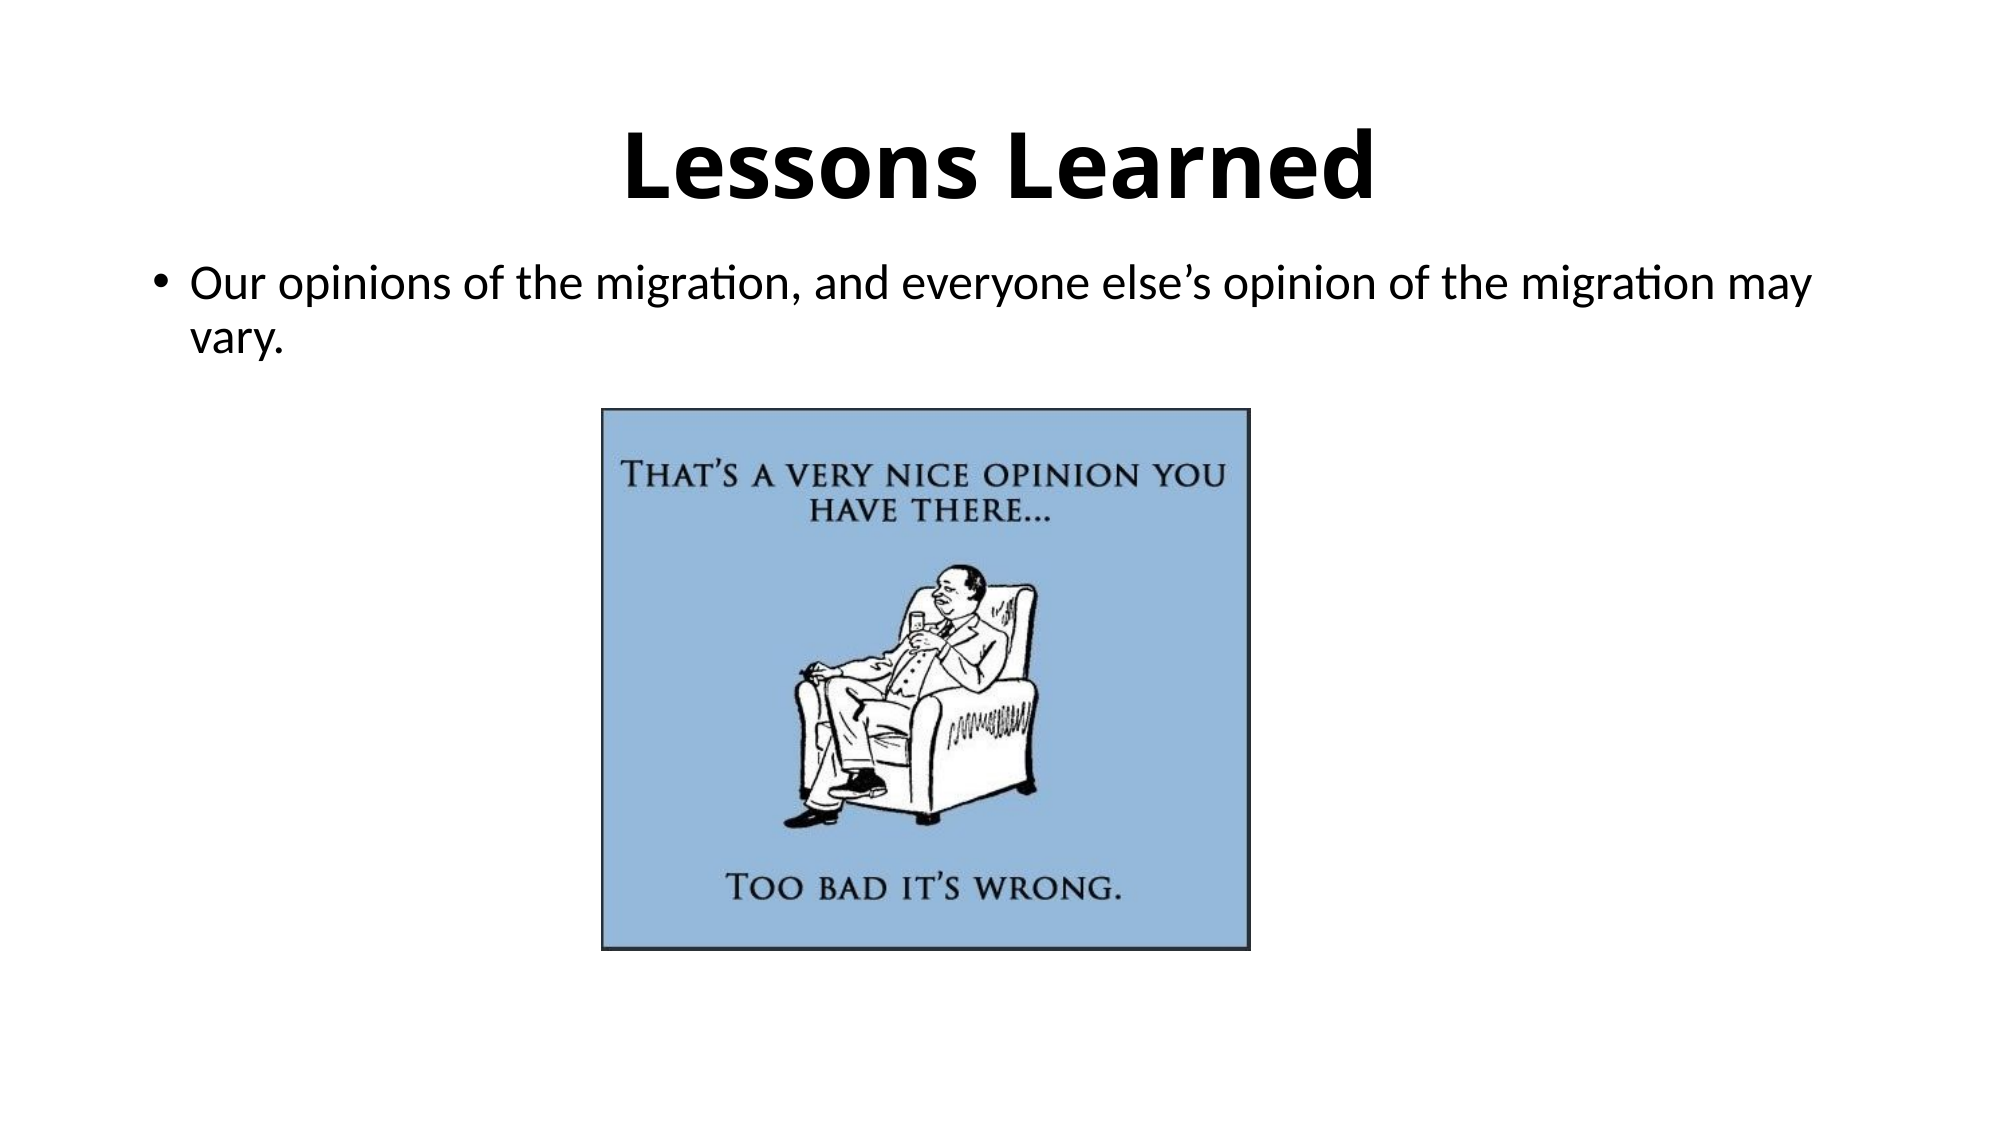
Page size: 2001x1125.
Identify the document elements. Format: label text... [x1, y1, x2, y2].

list Our opinions of the migration, and everyone else’s opinion of the migration may vary. [137, 248, 1863, 1014]
title Lessons Learned [137, 59, 1863, 248]
picture [601, 408, 1251, 951]
